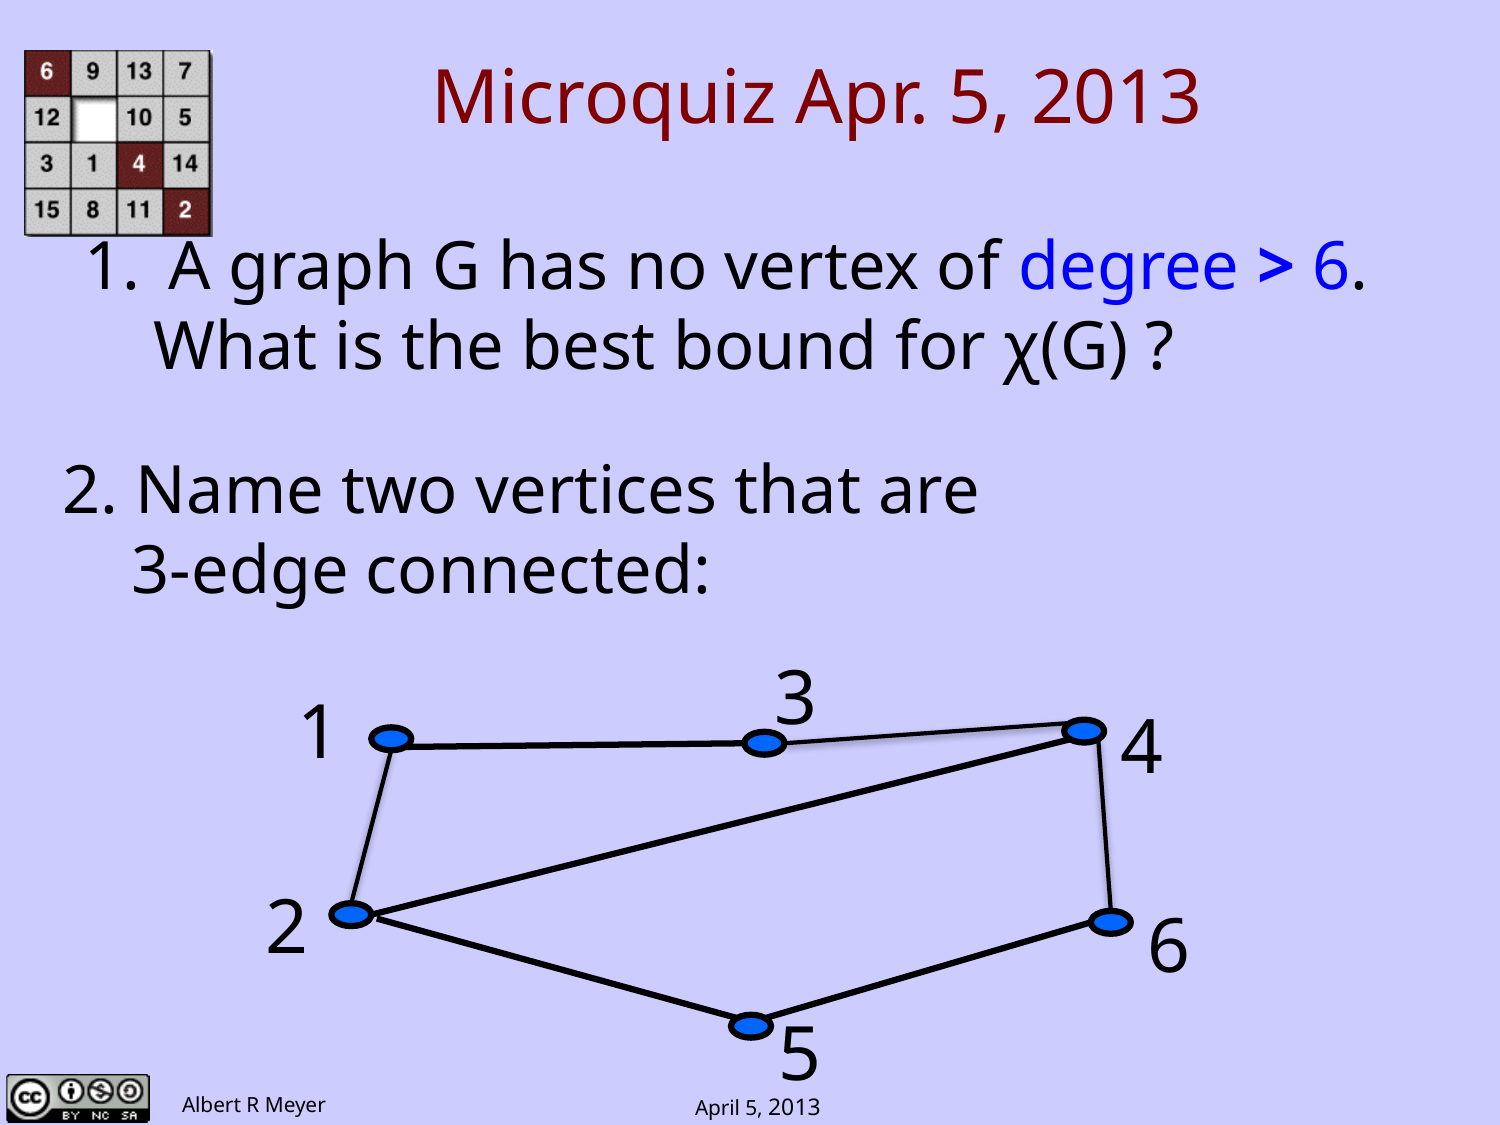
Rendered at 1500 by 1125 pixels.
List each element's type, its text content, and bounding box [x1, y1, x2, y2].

picture [6, 1074, 150, 1123]
picture [24, 50, 213, 237]
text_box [248, 641, 1208, 1105]
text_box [350, 749, 392, 904]
text_box 2. Name two vertices that are 3-edge connected: [47, 439, 1459, 614]
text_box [784, 722, 1071, 744]
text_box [1097, 738, 1111, 912]
text_box A graph G has no vertex of degree > 6. What is the best bound for χ(G) ? [69, 215, 1402, 391]
list Microquiz Apr. 5, 2013 [377, 41, 1258, 182]
